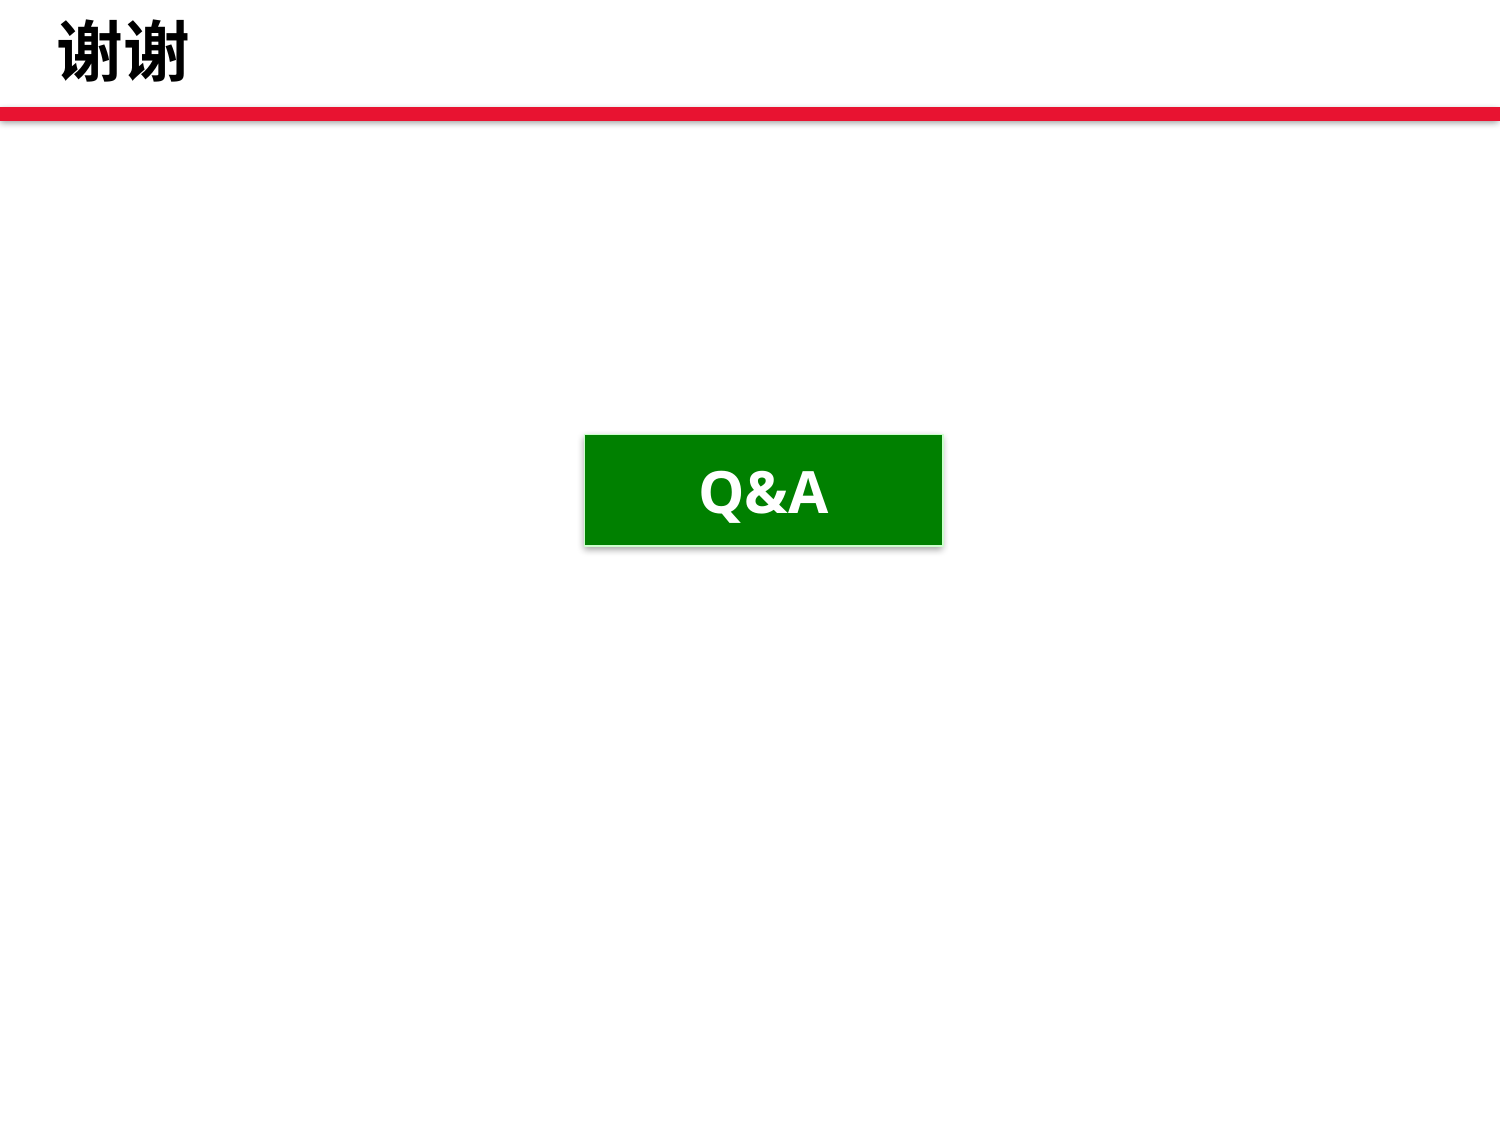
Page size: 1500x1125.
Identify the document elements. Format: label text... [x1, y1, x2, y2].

text_box Q&A [584, 434, 944, 547]
text_box 谢谢 [42, 2, 943, 98]
